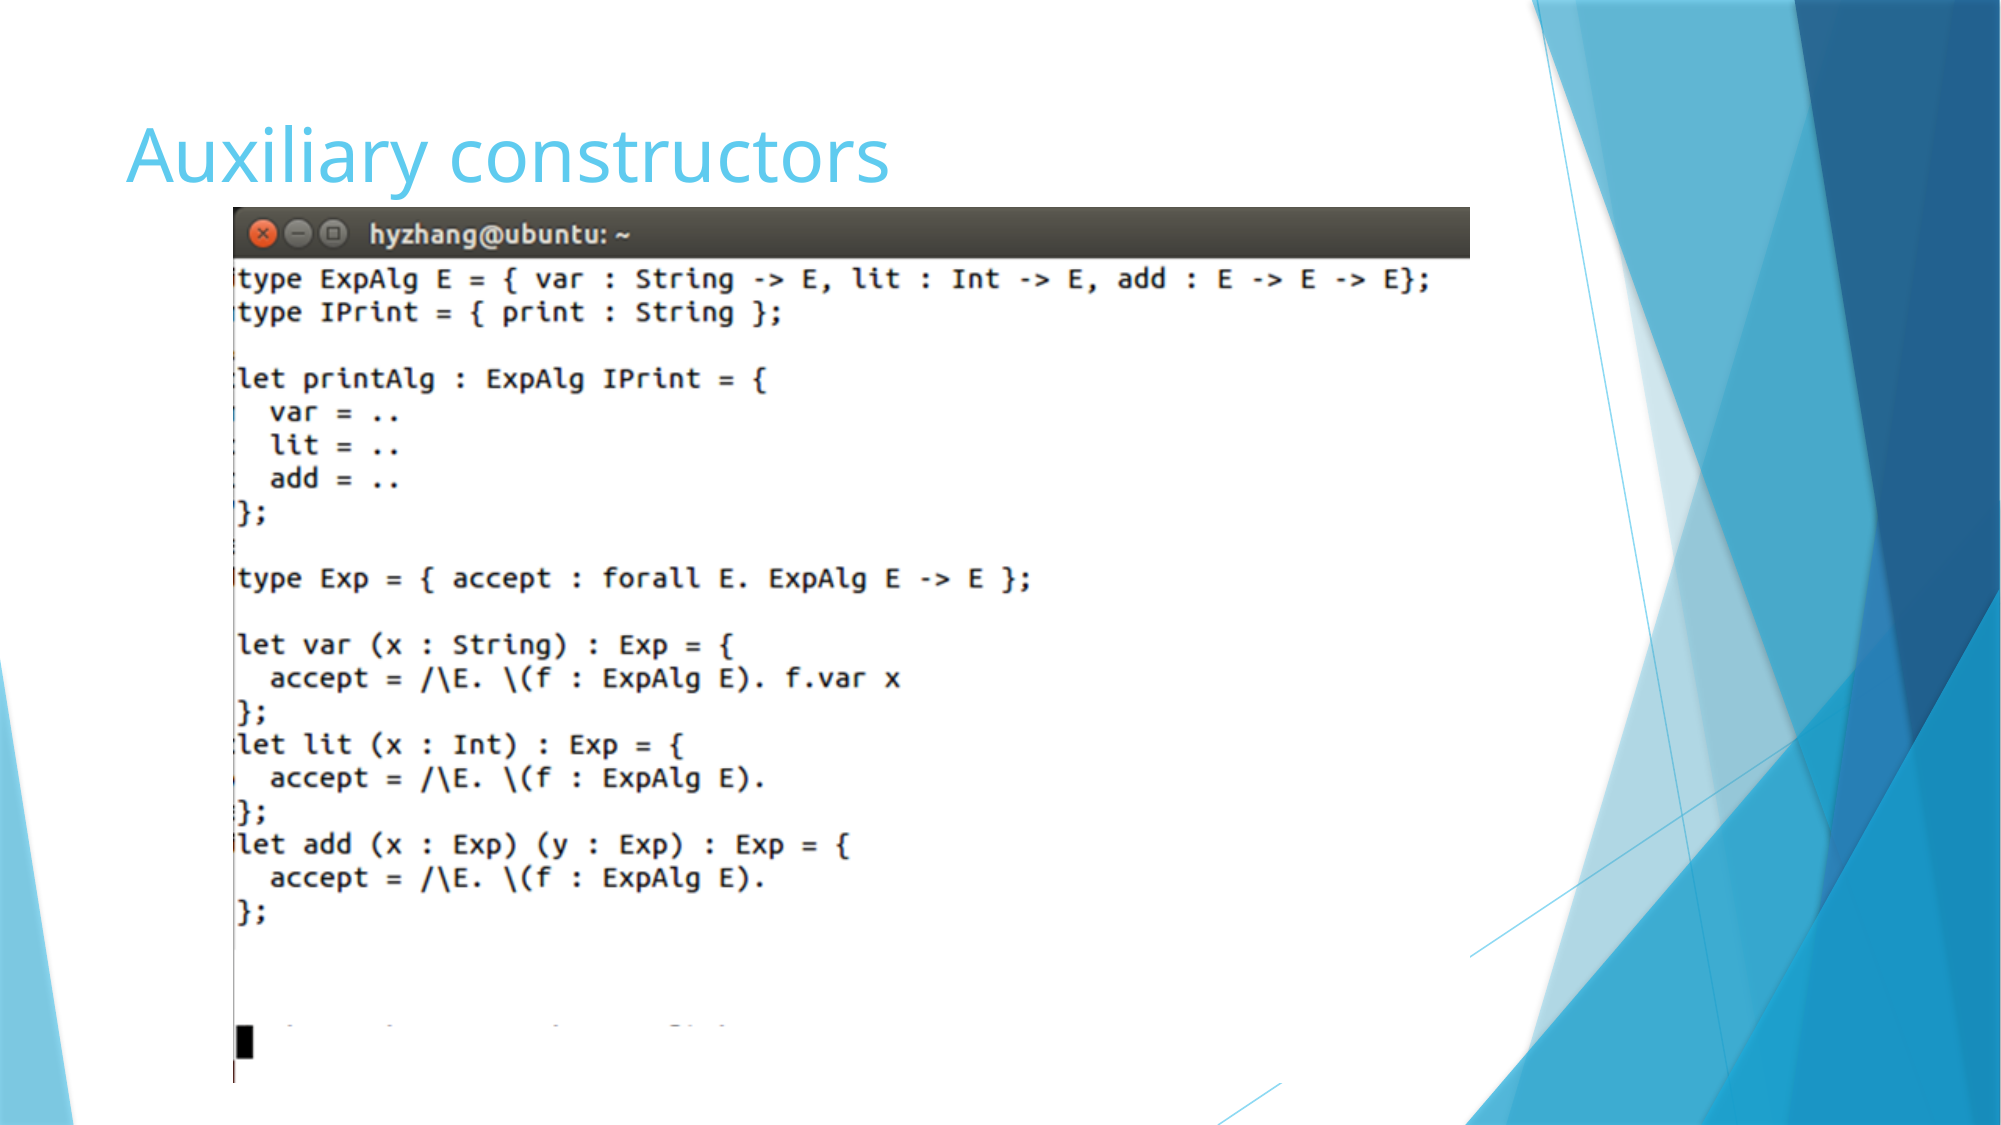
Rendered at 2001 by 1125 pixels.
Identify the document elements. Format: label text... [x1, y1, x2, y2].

title Auxiliary constructors [111, 99, 1522, 317]
picture [233, 207, 1471, 1084]
